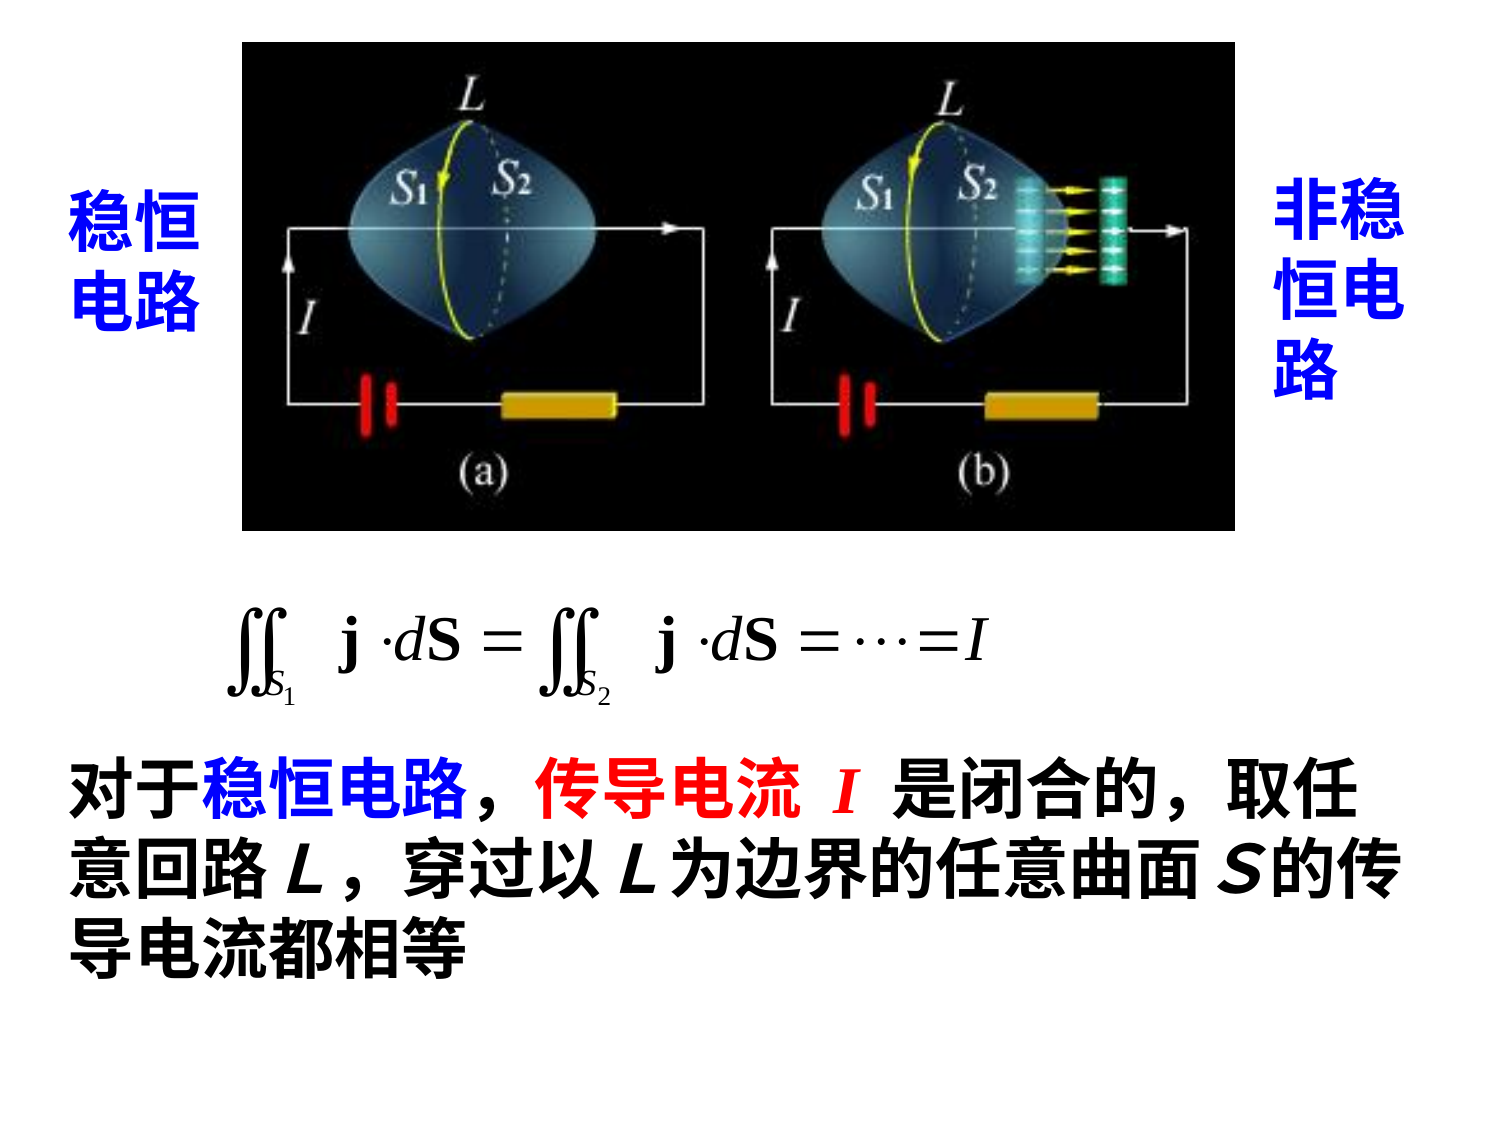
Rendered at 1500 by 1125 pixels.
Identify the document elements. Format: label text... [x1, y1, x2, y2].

text_box 对于稳恒电路，传导电流 I 是闭合的，取任意回路Ｌ，穿过以Ｌ为边界的任意曲面Ｓ的传导电流都相等 [53, 739, 1424, 995]
picture [241, 42, 1235, 531]
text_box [206, 585, 1004, 720]
text_box 稳恒电路 [53, 172, 231, 348]
text_box 非稳恒电路 [1257, 160, 1436, 416]
